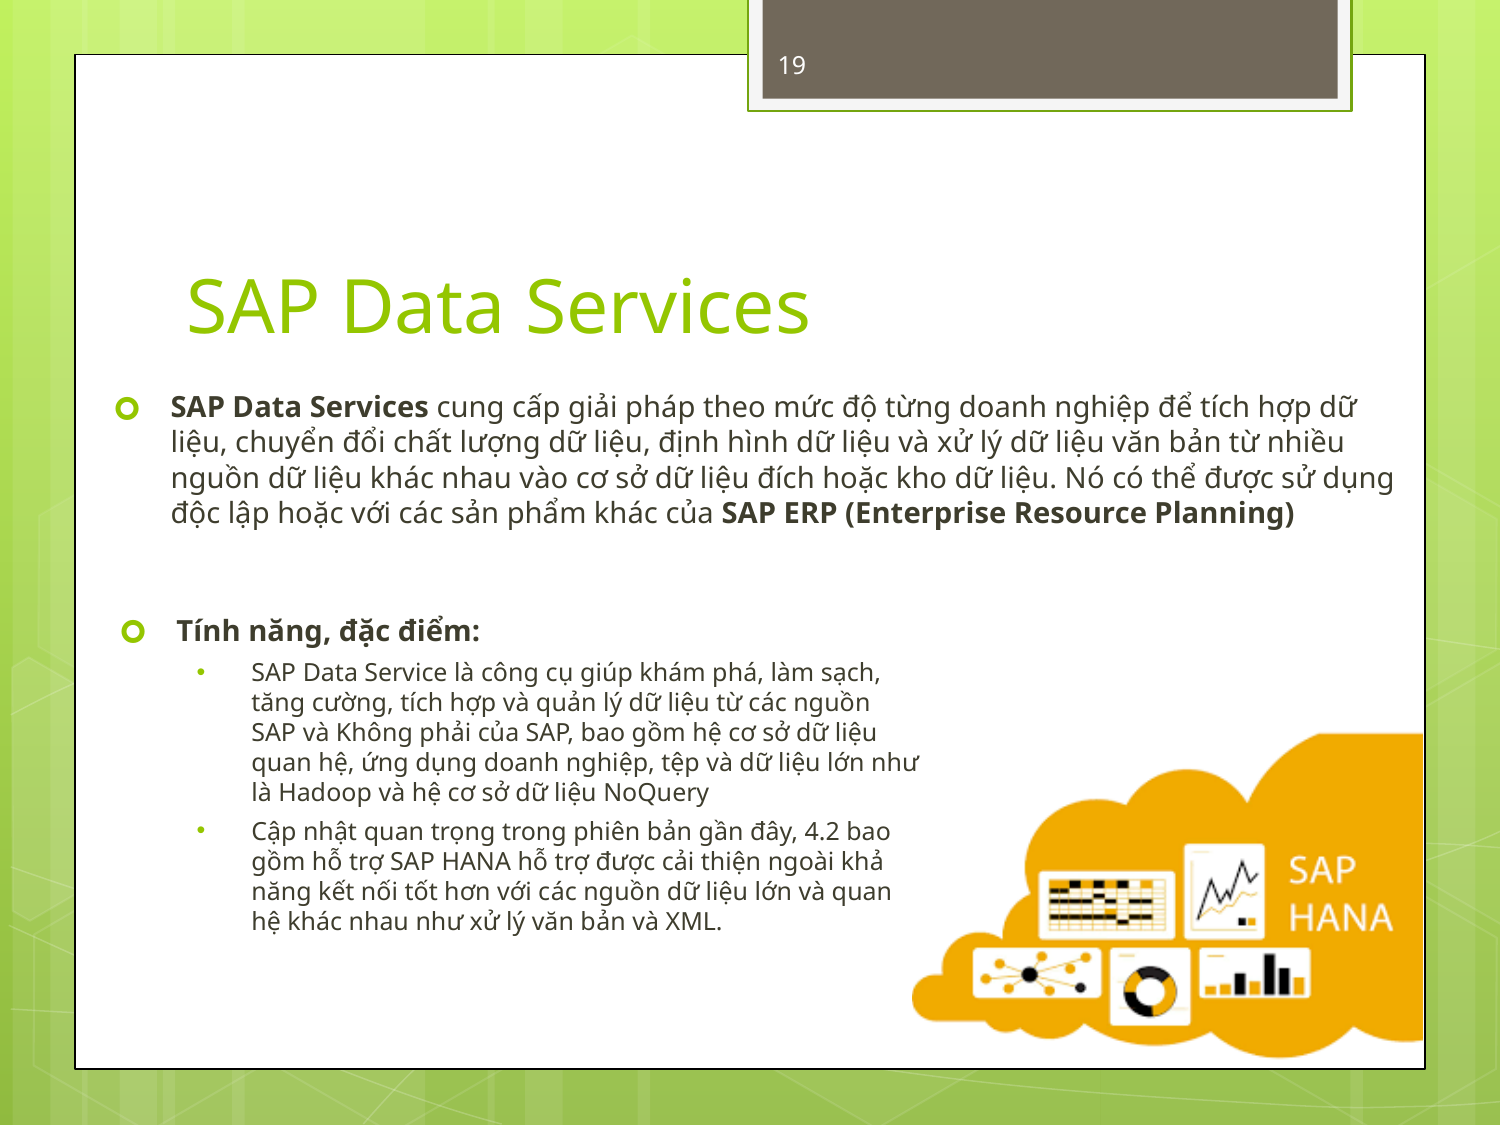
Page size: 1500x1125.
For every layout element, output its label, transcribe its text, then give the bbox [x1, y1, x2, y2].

slide_number 19 [762, 36, 982, 97]
text_box Tính năng, đặc điểm: SAP Data Service là công cụ giúp khám phá, làm sạch, tăng cường, tích hợp và quản lý dữ liệu từ các nguồn SAP và Không phải của SAP, bao gồm hệ cơ sở dữ liệu quan hệ, ứng dụng doanh nghiệp, tệp và dữ liệu lớn như là Hadoop và hệ cơ sở dữ liệu NoQuery Cập nhật quan trọng trong phiên bản gần đây, 4.2 bao gồm hỗ trợ SAP HANA hỗ trợ được cải thiện ngoài khả năng kết nối tốt hơn với các nguồn dữ liệu lớn và quan hệ khác nhau như xử lý văn bản và XML. [86, 604, 936, 1067]
list SAP Data Services cung cấp giải pháp theo mức độ từng doanh nghiệp để tích hợp dữ liệu, chuyển đổi chất lượng dữ liệu, định hình dữ liệu và xử lý dữ liệu văn bản từ nhiều nguồn dữ liệu khác nhau vào cơ sở dữ liệu đích hoặc kho dữ liệu. Nó có thể được sử dụng độc lập hoặc với các sản phẩm khác của SAP ERP (Enterprise Resource Planning) [80, 381, 1424, 846]
title SAP Data Services [171, 168, 1389, 357]
picture [912, 727, 1423, 1068]
